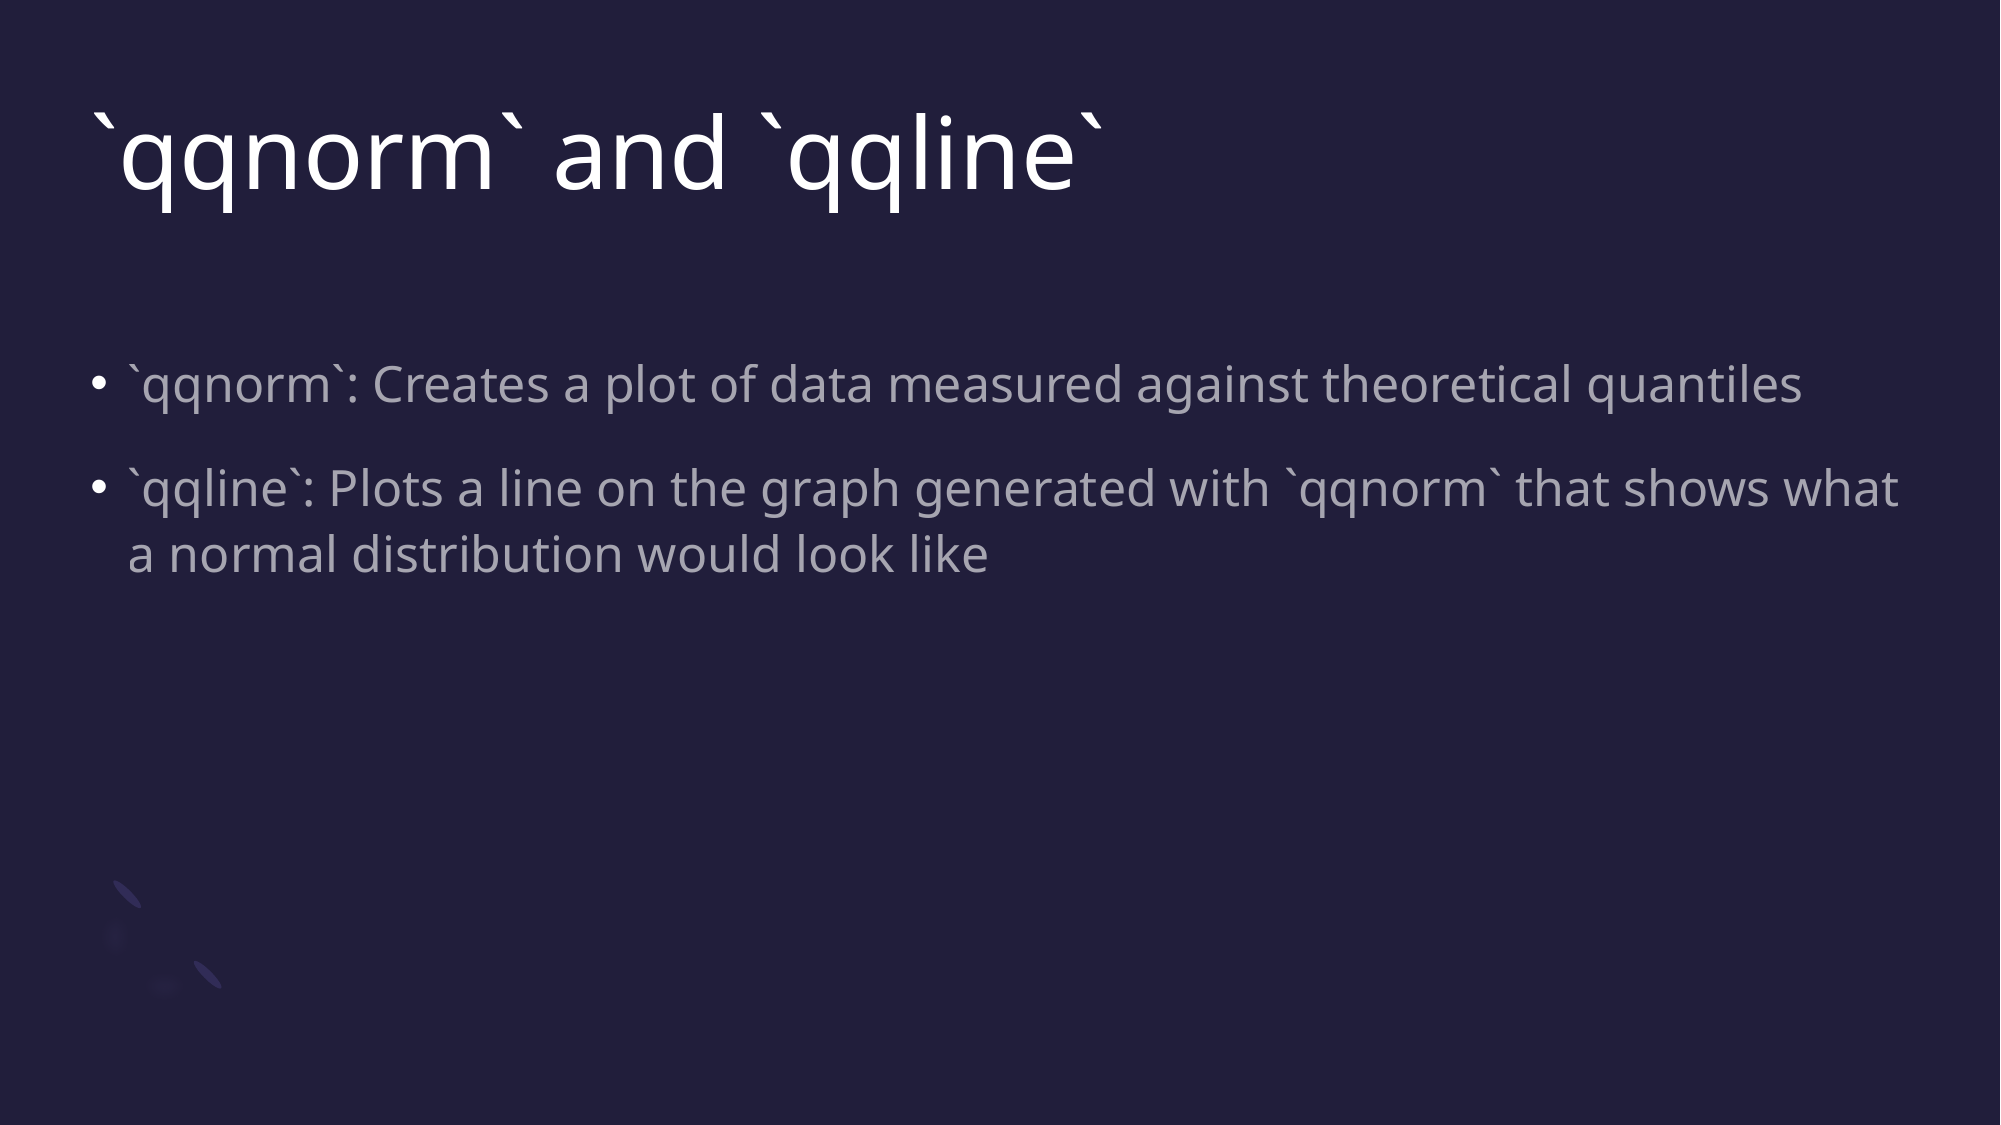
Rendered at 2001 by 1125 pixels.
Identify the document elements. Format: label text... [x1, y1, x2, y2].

title `qqnorm` and `qqline` [90, 90, 1910, 309]
list `qqnorm`: Creates a plot of data measured against theoretical quantiles `qqline`: Plots a line on the graph generated with `qqnorm` that shows what a normal distribution would look like [90, 346, 1910, 1000]
